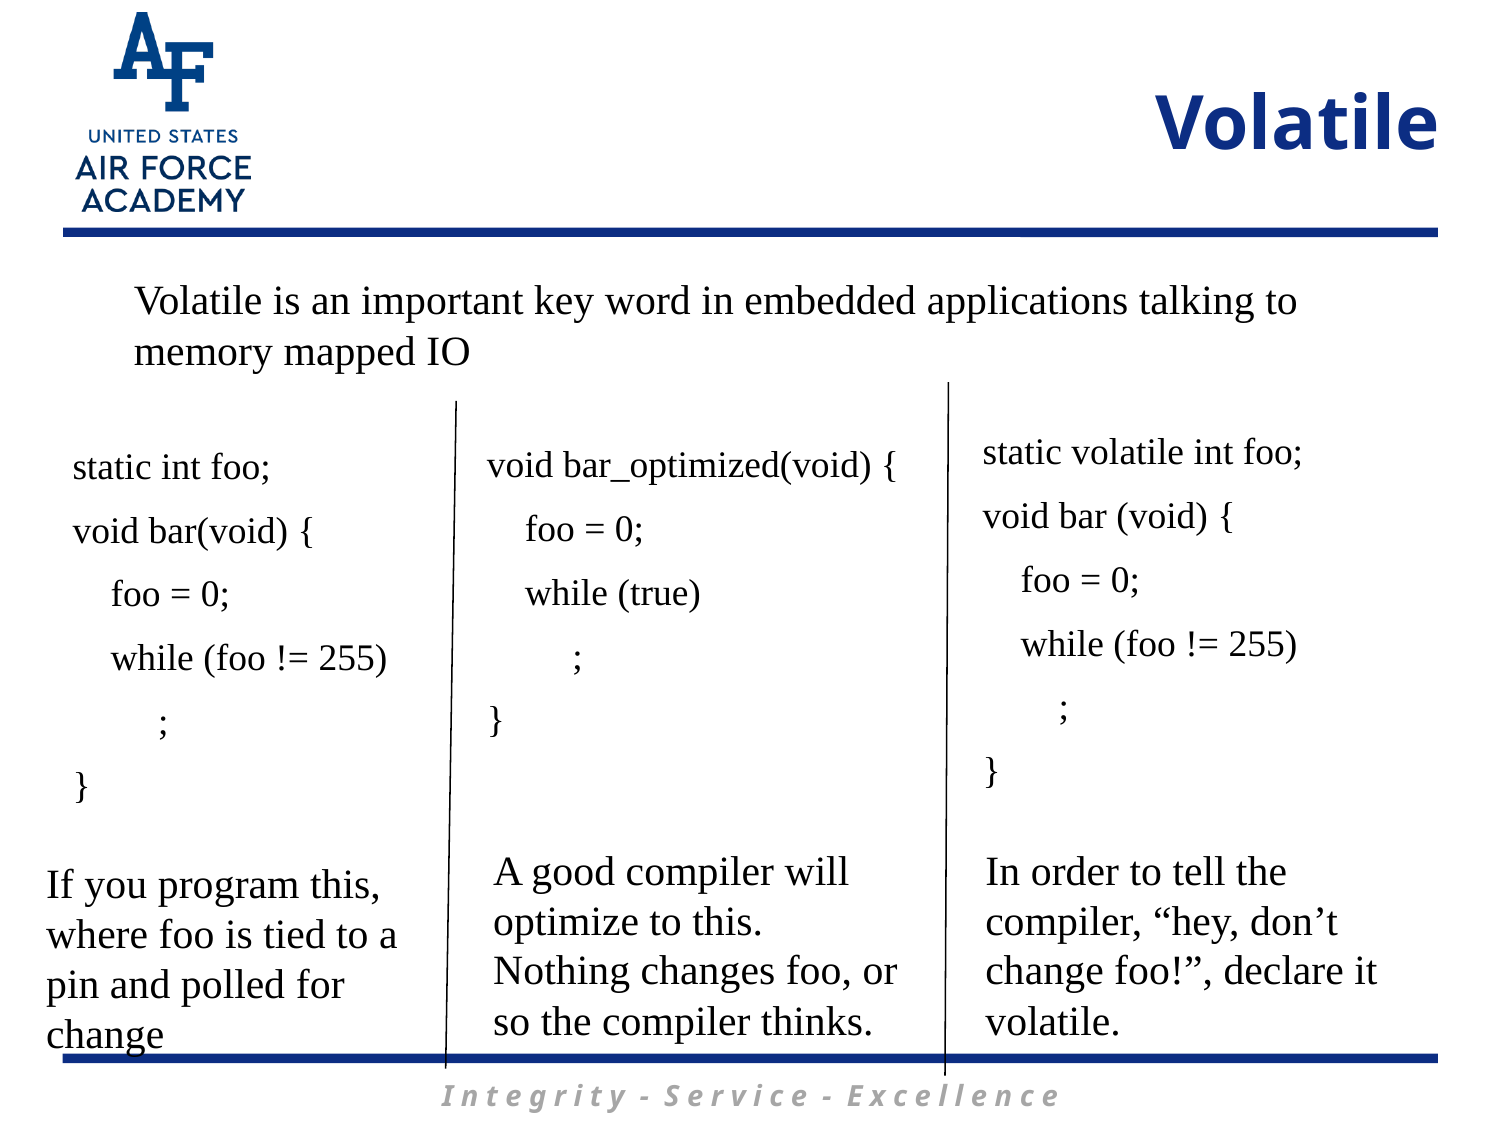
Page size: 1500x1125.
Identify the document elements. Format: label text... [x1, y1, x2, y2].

text_box Volatile is an important key word in embedded applications talking to memory mapped IO [118, 265, 1424, 381]
text_box static int foo; void bar(void) { foo = 0; while (foo != 255) ; } [57, 434, 433, 814]
title Volatile [299, 29, 1456, 211]
text_box A good compiler will optimize to this. Nothing changes foo, or so the compiler thinks. [478, 835, 923, 1051]
text_box static volatile int foo; void bar (void) { foo = 0; while (foo != 255) ; } [967, 419, 1412, 799]
picture [75, 12, 251, 212]
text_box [944, 381, 949, 1076]
text_box If you program this, where foo is tied to a pin and polled for change [31, 849, 420, 1065]
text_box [445, 400, 457, 1069]
text_box void bar_optimized(void) { foo = 0; while (true) ; } [472, 432, 939, 748]
text_box In order to tell the compiler, “hey, don’t change foo!”, declare it volatile. [970, 835, 1467, 1051]
